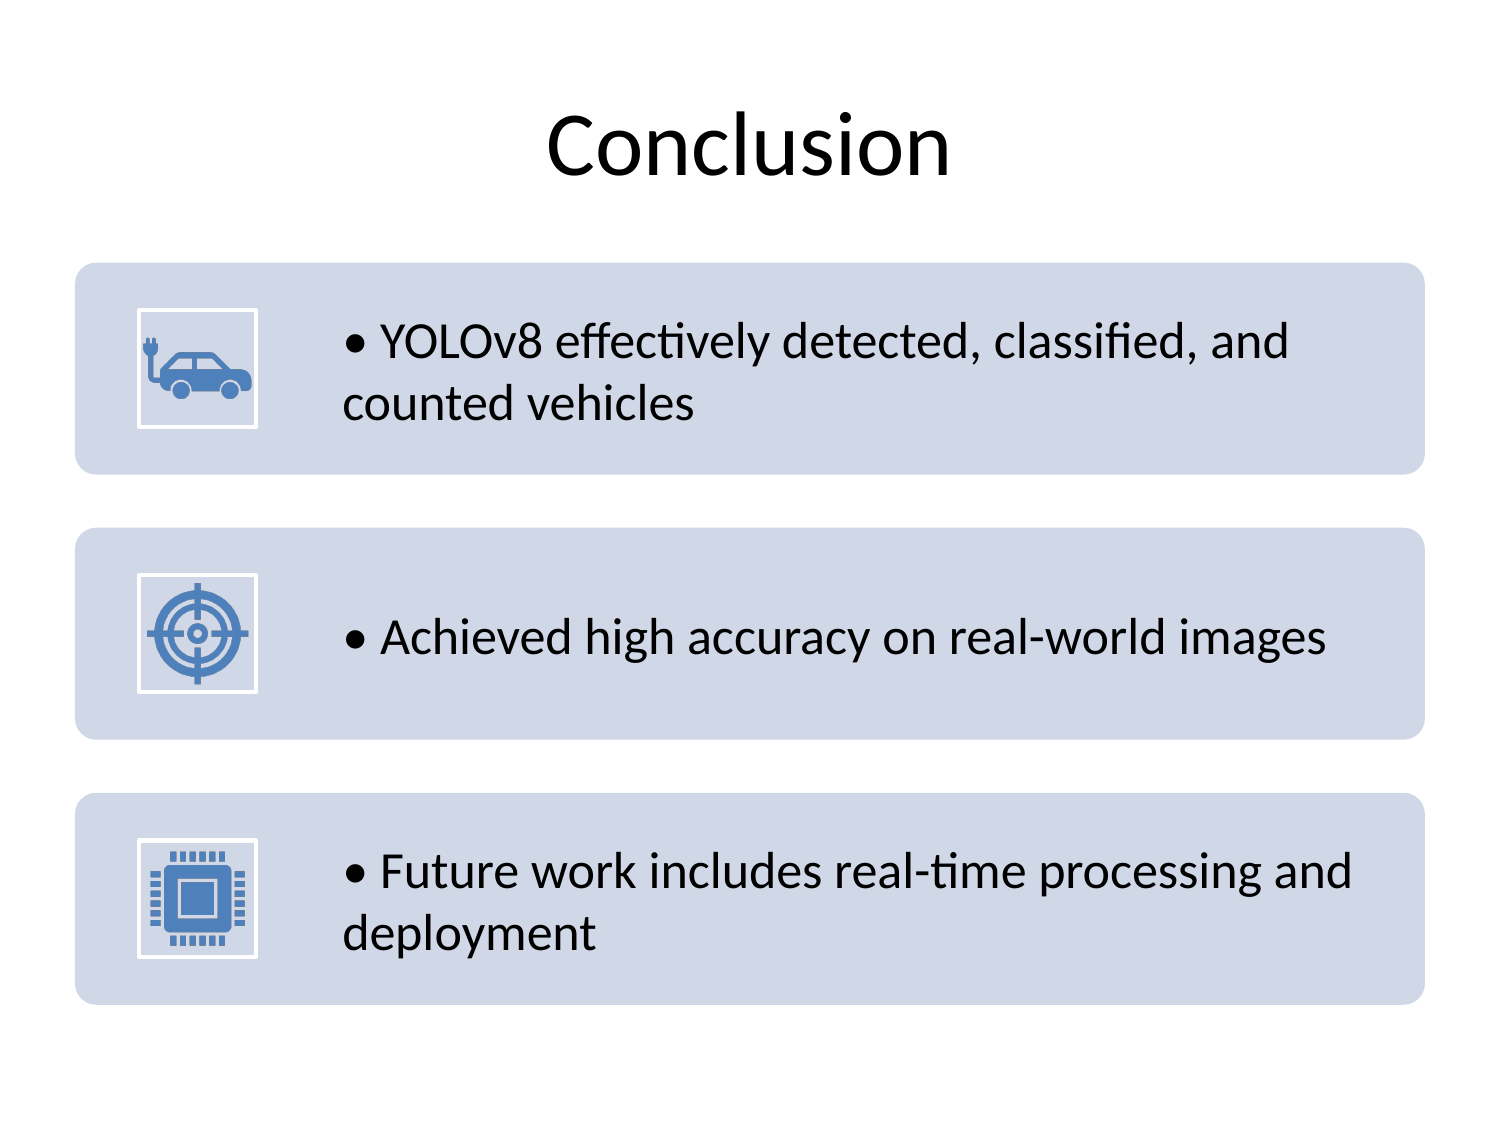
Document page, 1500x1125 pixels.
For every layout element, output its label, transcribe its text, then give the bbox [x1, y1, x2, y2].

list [74, 262, 1426, 1006]
title Conclusion [75, 45, 1425, 233]
